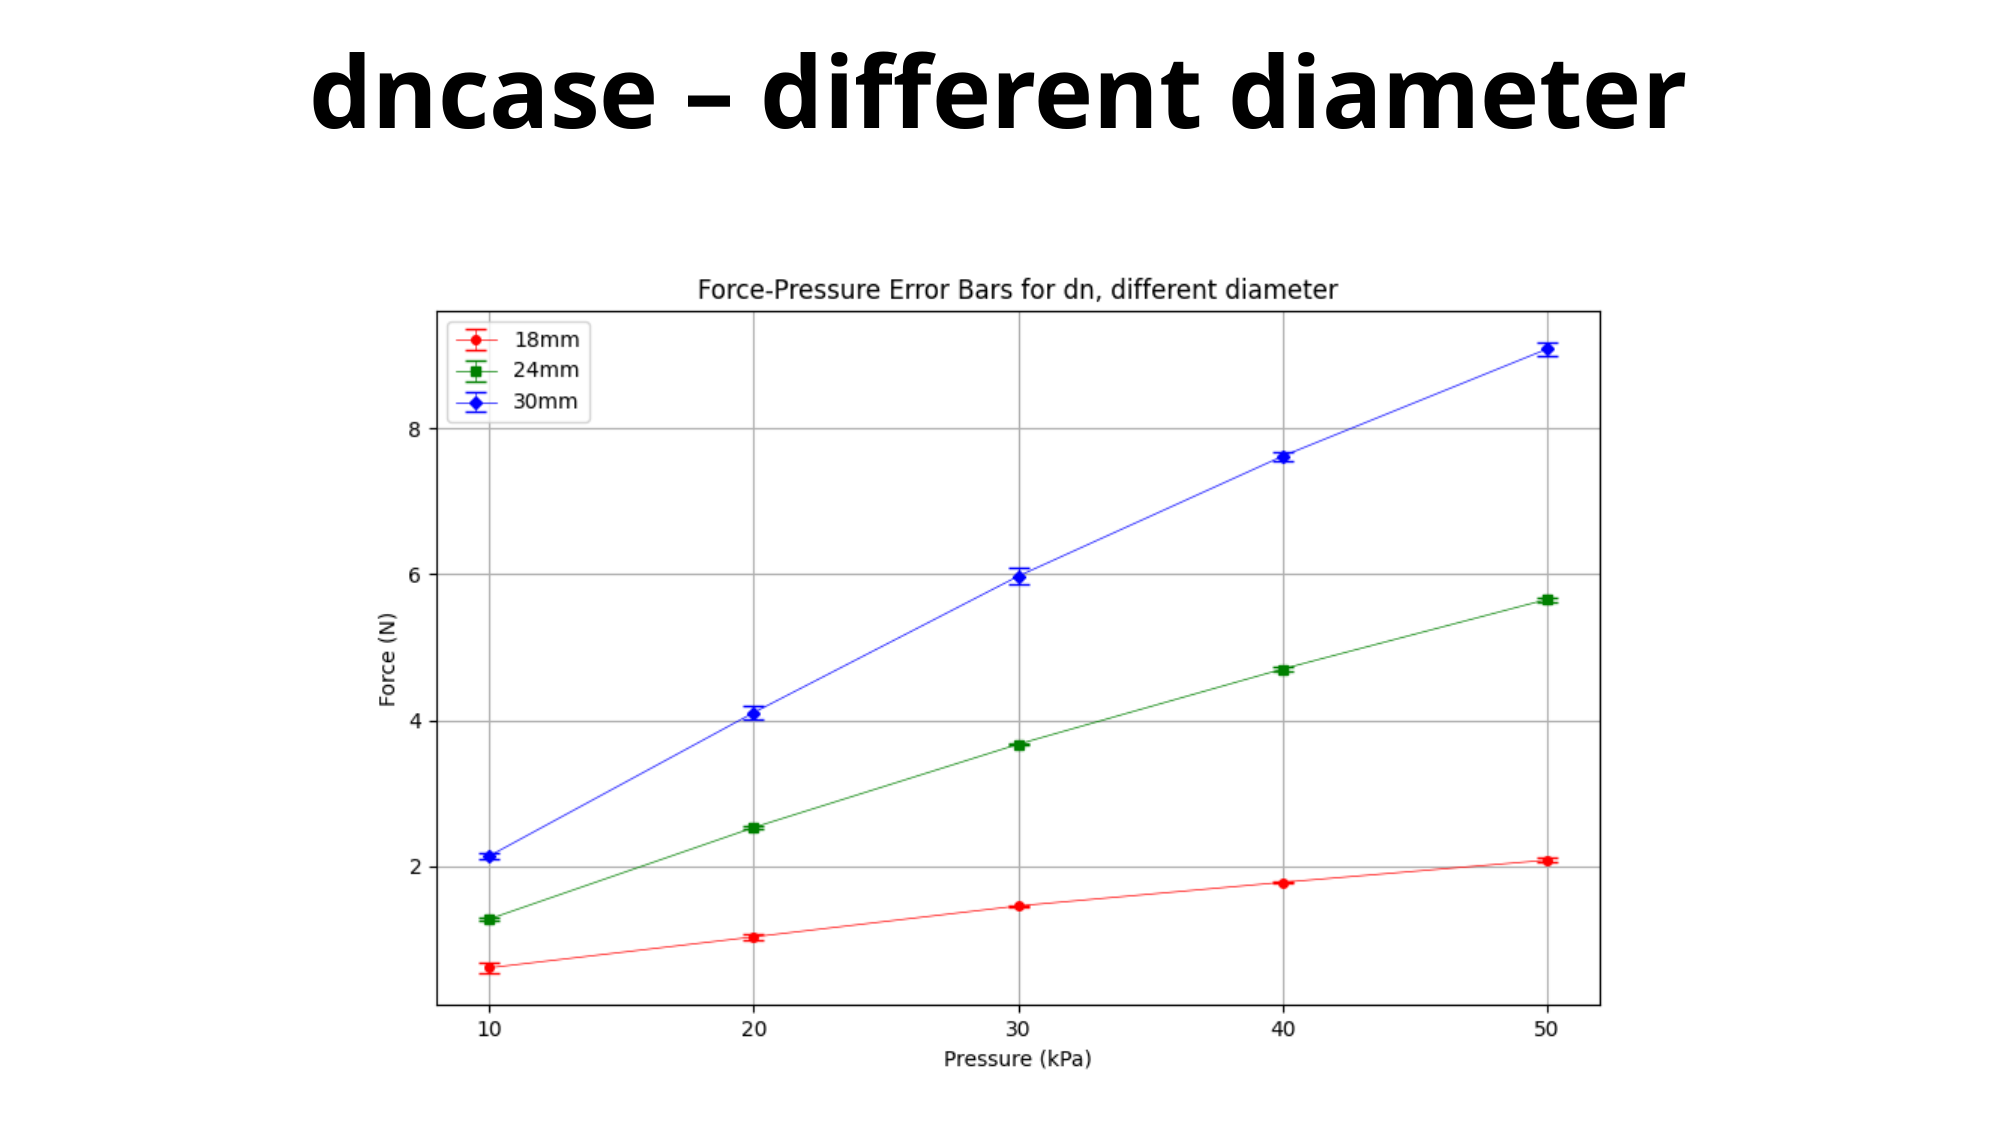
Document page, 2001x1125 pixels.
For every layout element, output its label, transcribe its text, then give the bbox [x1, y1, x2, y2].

text_box dncase – different diameter [294, 20, 1704, 156]
picture [248, 203, 1750, 1105]
